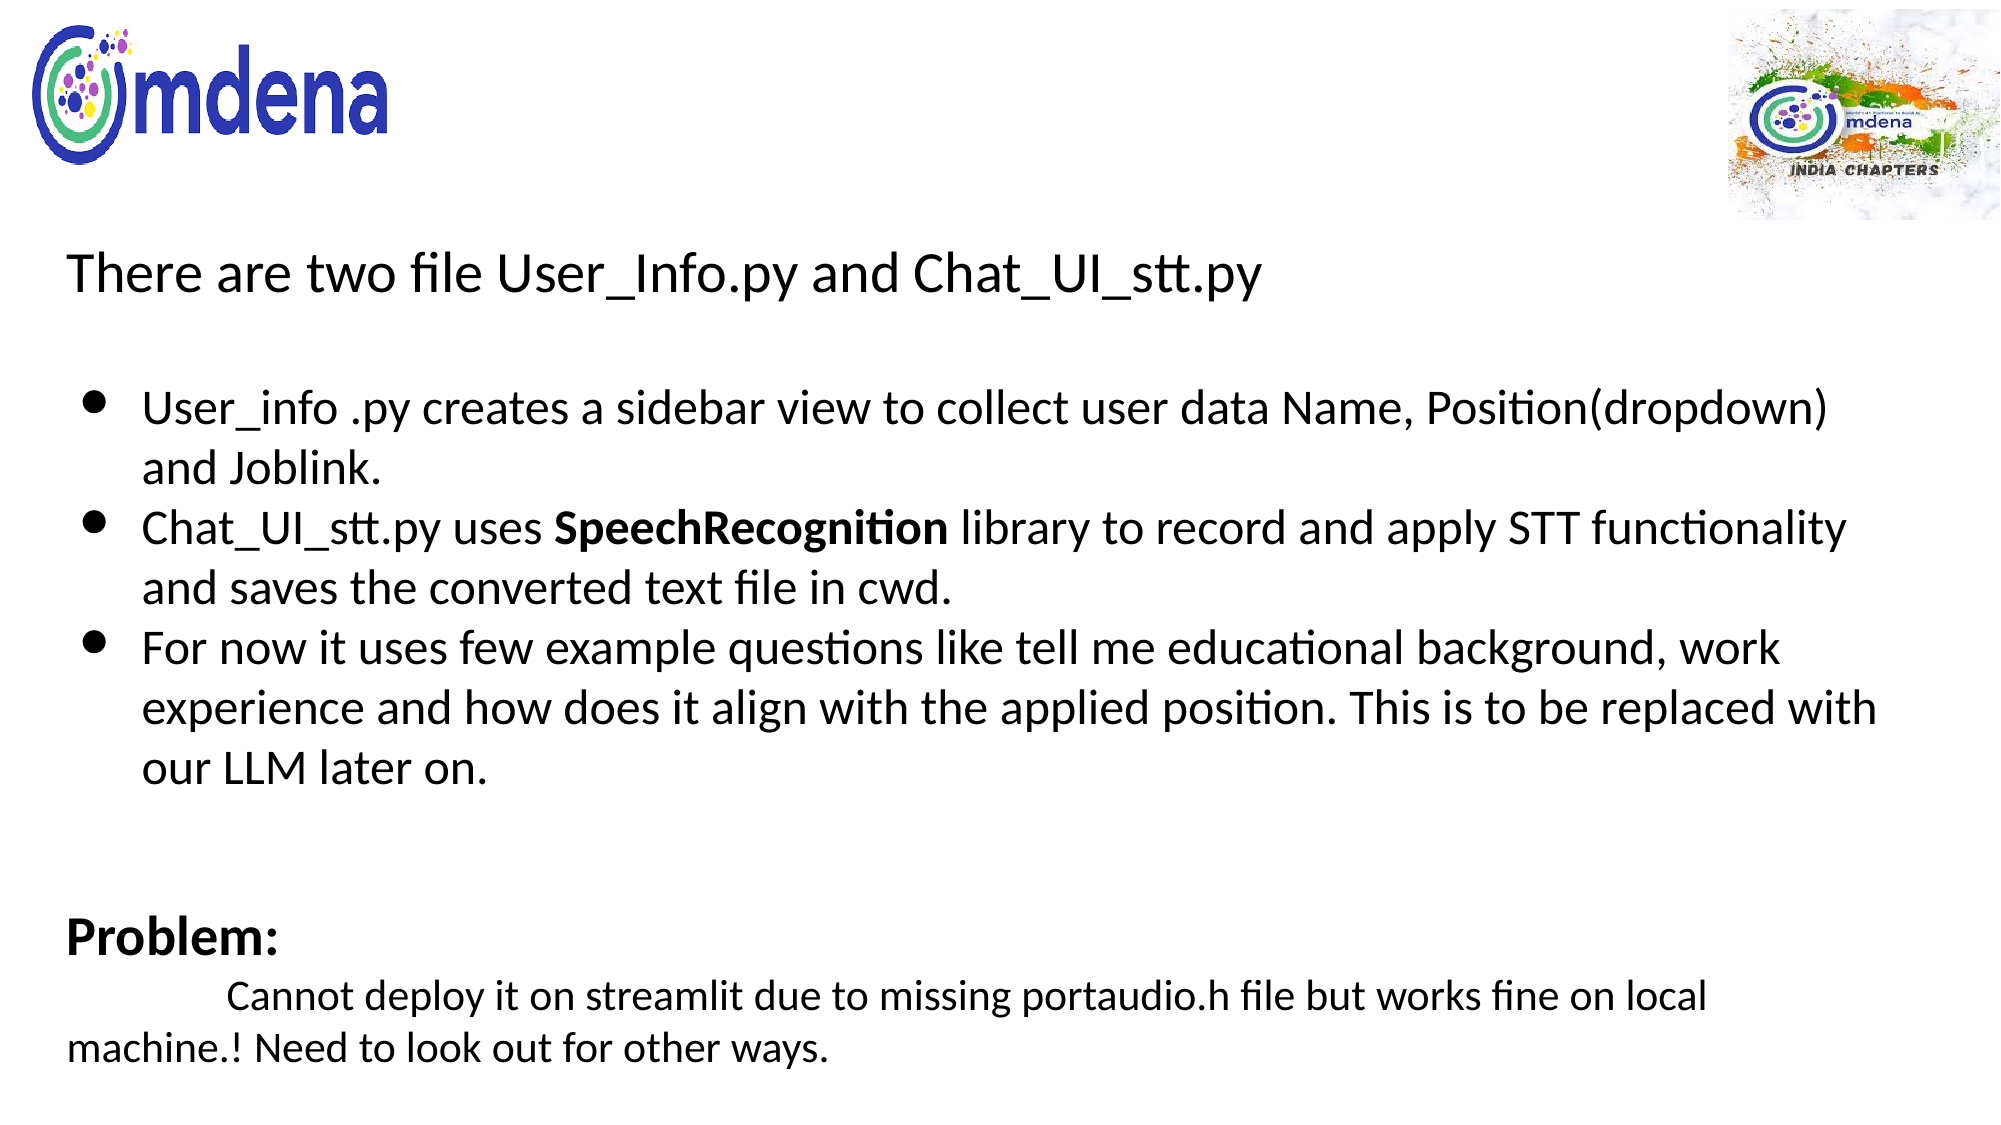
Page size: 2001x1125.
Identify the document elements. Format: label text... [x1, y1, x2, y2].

text_box There are two file User_Info.py and Chat_UI_stt.py User_info .py creates a sidebar view to collect user data Name, Position(dropdown) and Joblink. Chat_UI_stt.py uses SpeechRecognition library to record and apply STT functionality and saves the converted text file in cwd. For now it uses few example questions like tell me educational background, work experience and how does it align with the applied position. This is to be replaced with our LLM later on. Problem: Cannot deploy it on streamlit due to missing portaudio.h file but works fine on local machine.! Need to look out for other ways. [51, 219, 1895, 1125]
picture [31, 25, 387, 166]
picture [1728, 9, 2000, 220]
